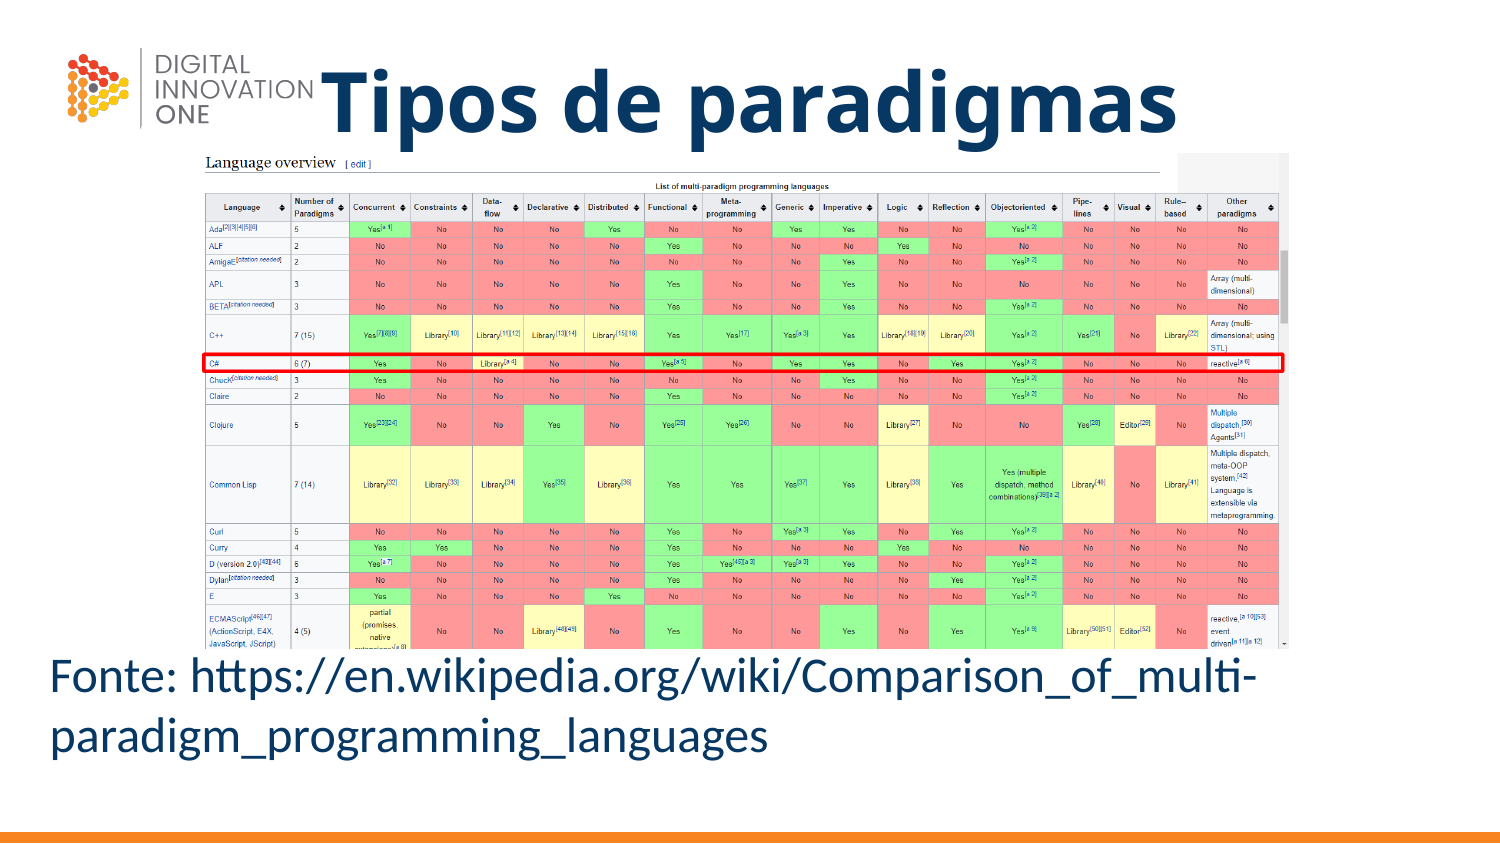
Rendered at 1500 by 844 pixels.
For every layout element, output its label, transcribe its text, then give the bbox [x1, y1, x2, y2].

text_box Fonte: https://en.wikipedia.org/wiki/Comparison_of_multi-paradigm_programming_languages [34, 627, 1492, 824]
picture [200, 153, 1289, 649]
subtitle Tipos de paradigmas [51, 50, 1449, 148]
picture [50, 39, 331, 138]
text_box [0, 832, 1500, 843]
